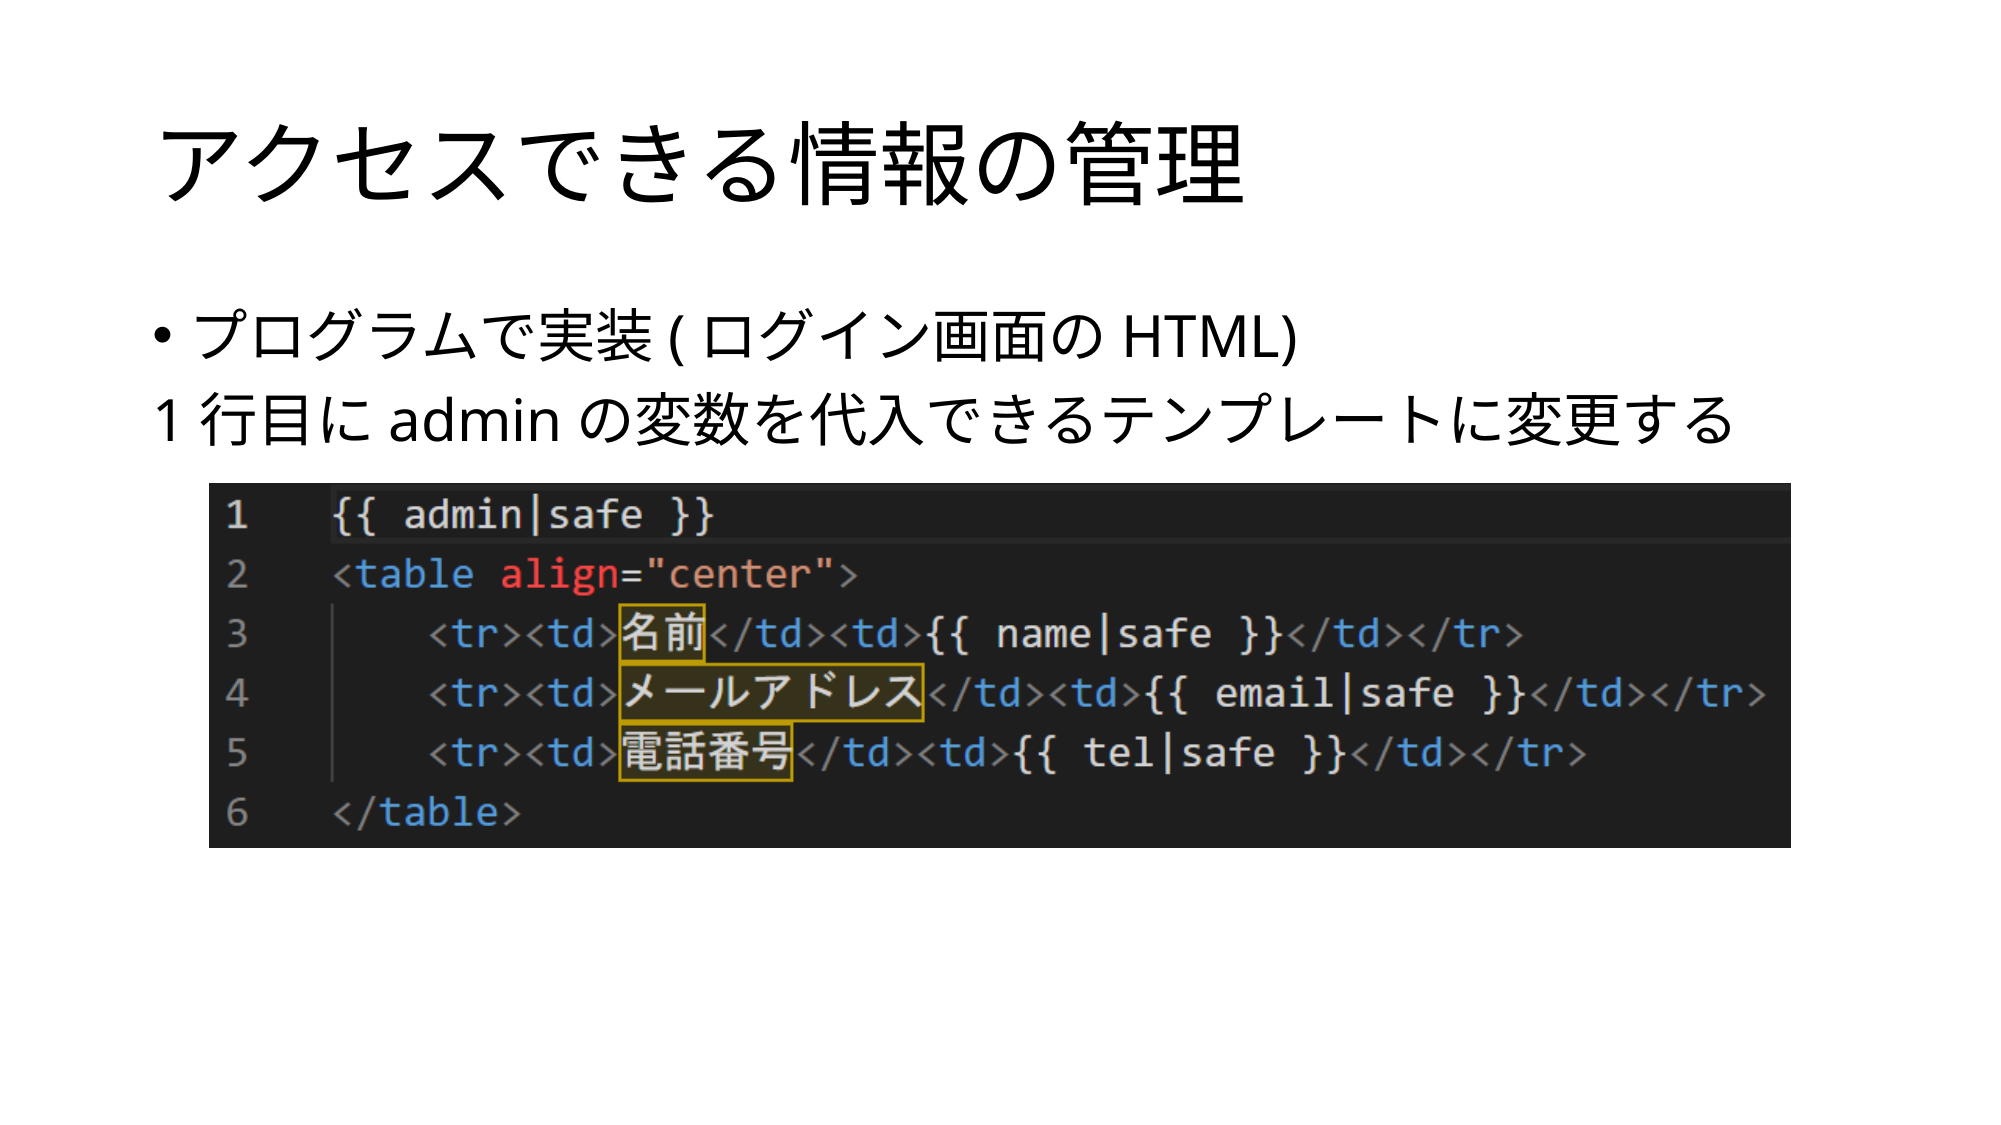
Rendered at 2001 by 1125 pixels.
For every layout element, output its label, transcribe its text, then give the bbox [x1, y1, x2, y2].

picture [209, 483, 1791, 848]
title アクセスできる情報の管理 [137, 59, 1863, 278]
list プログラムで実装(ログイン画面のHTML) 1行目にadminの変数を代入できるテンプレートに変更する [137, 299, 1863, 1014]
